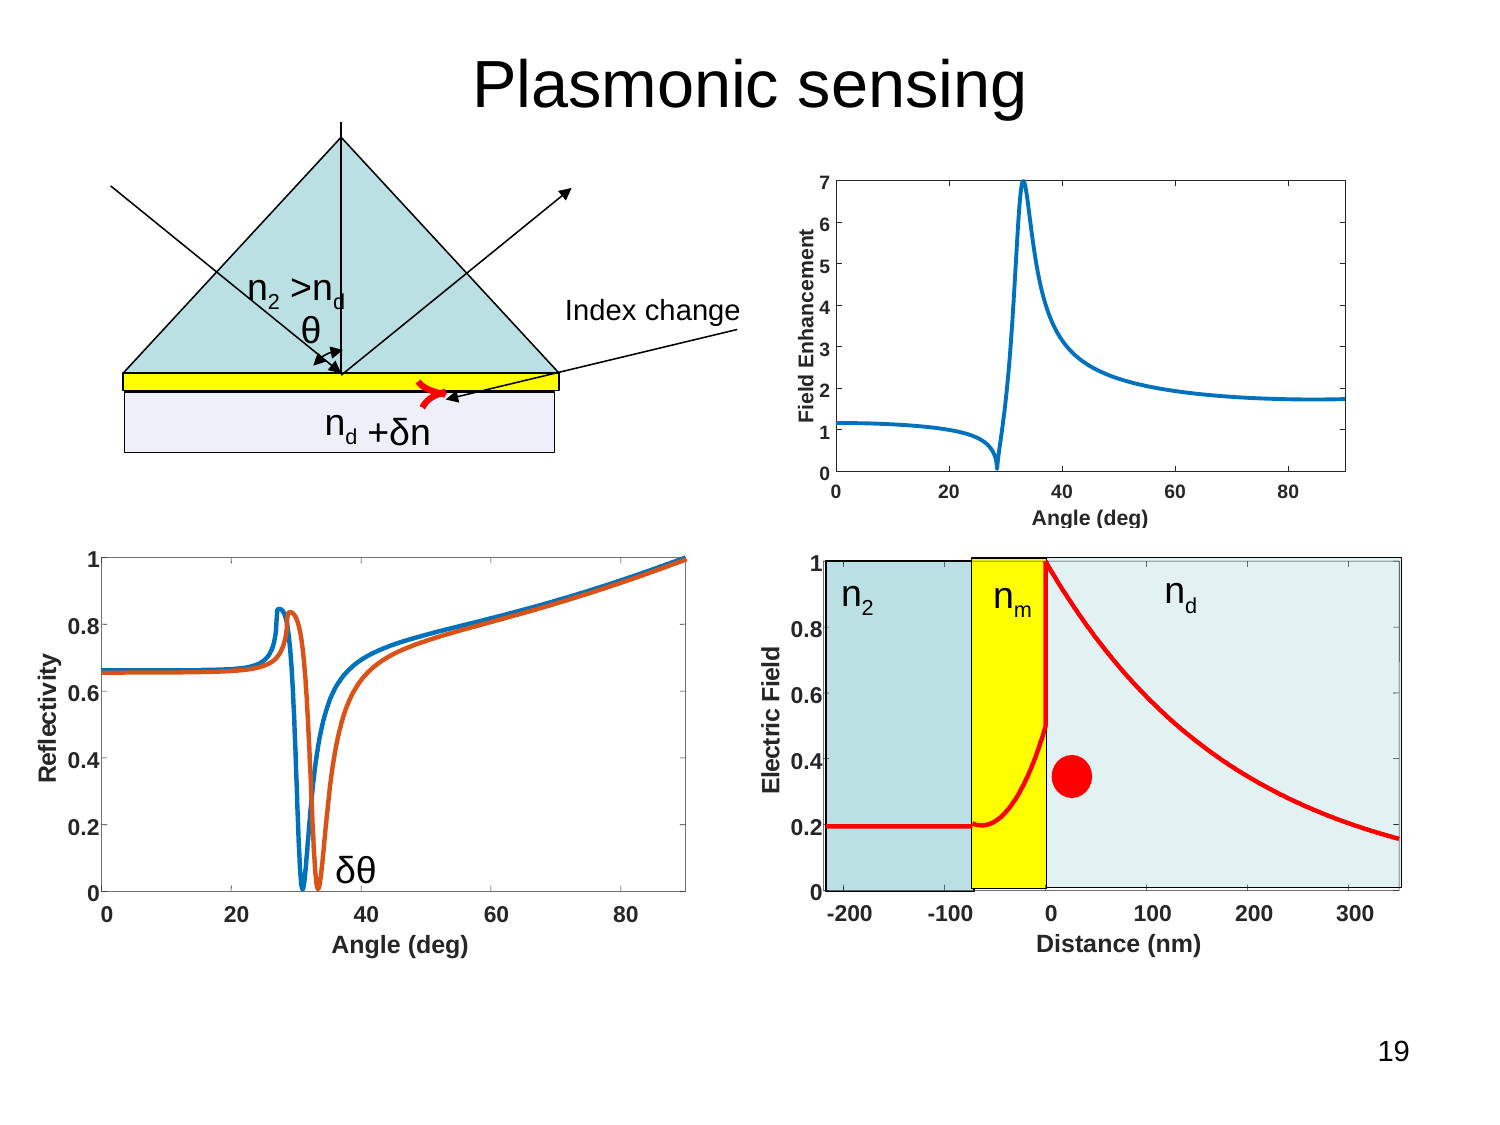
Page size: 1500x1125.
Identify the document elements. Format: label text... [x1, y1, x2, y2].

picture [750, 151, 1407, 529]
title Plasmonic sensing [74, 0, 1426, 175]
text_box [30, 544, 686, 965]
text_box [754, 548, 1402, 963]
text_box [110, 121, 572, 452]
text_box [445, 283, 757, 400]
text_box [101, 558, 687, 900]
slide_number 19 [1074, 1024, 1426, 1103]
